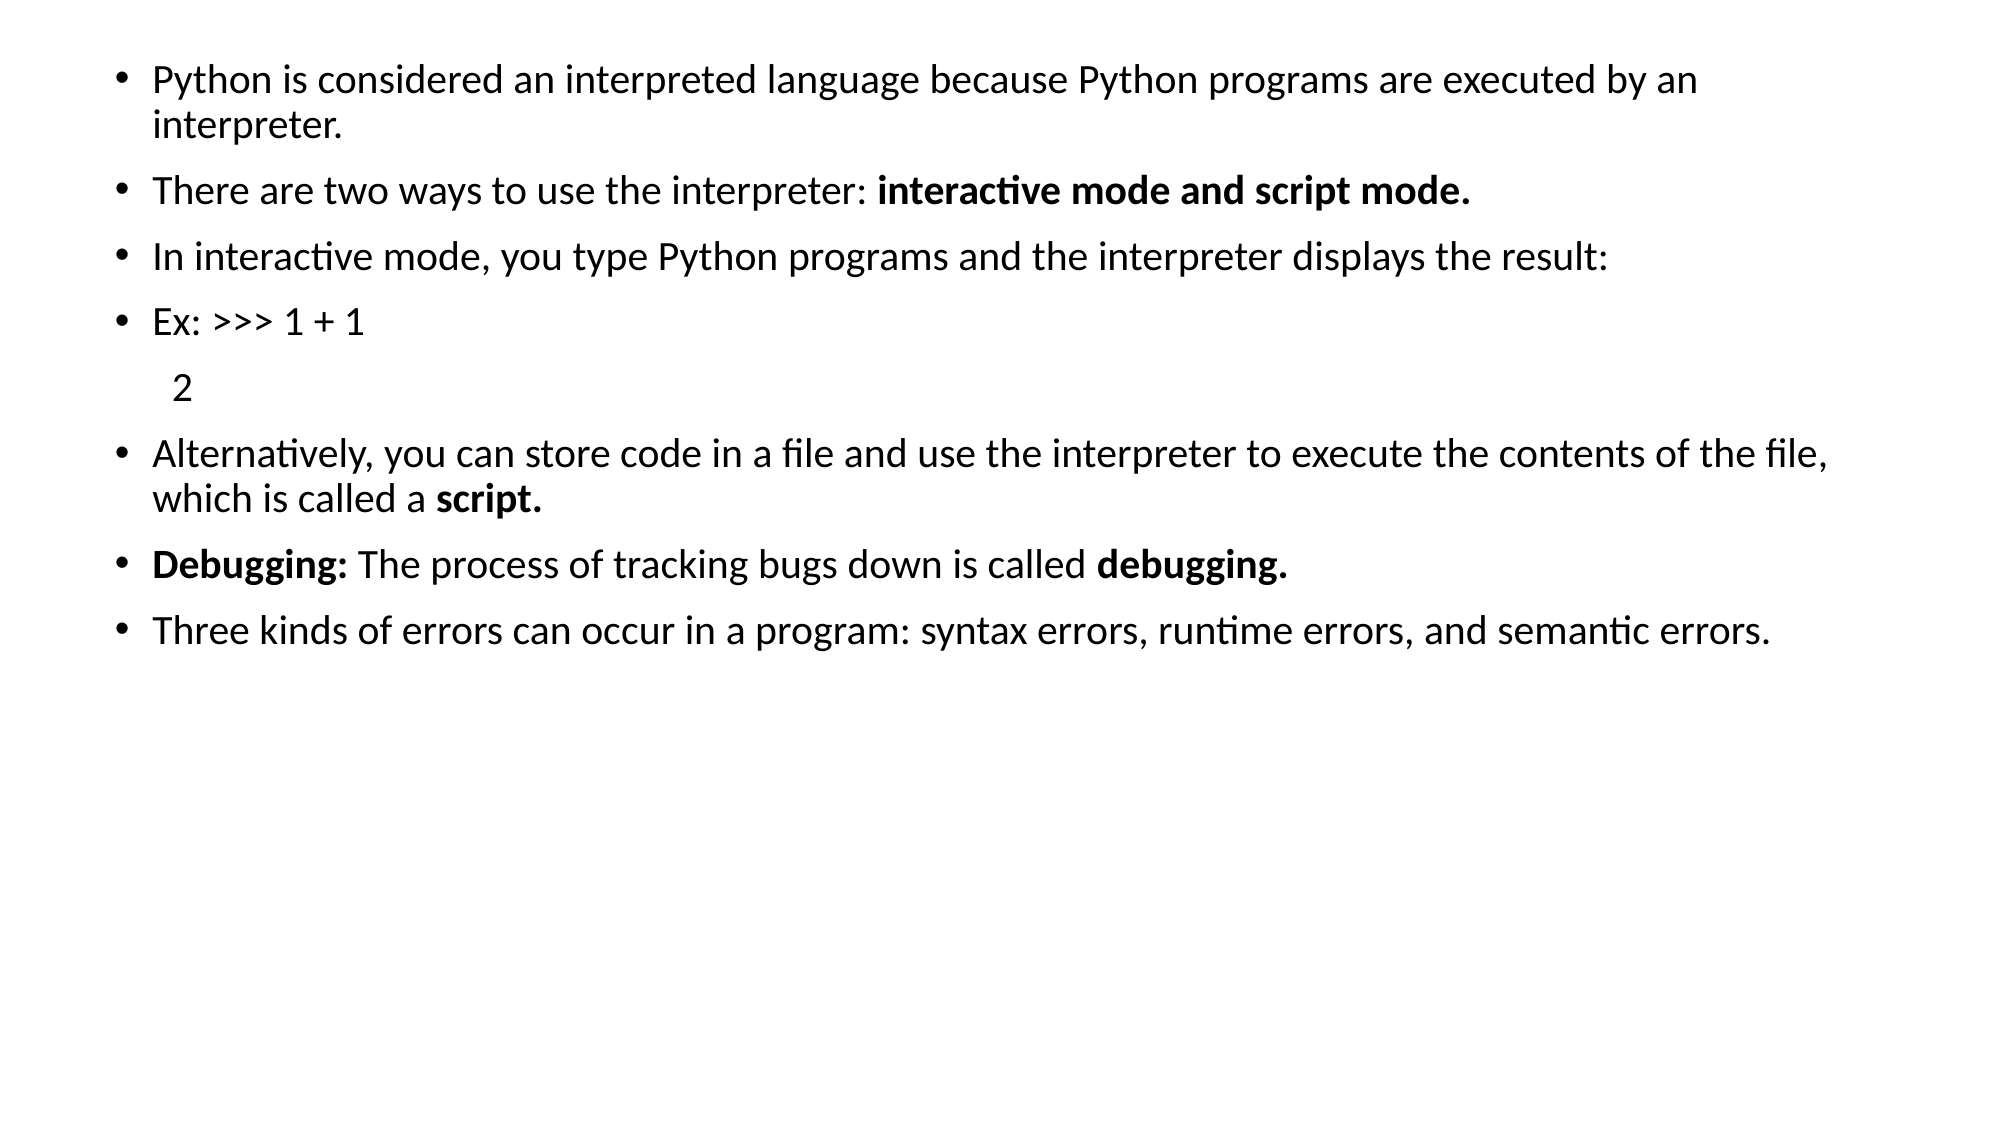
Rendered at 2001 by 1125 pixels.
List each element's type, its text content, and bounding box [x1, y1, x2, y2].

text_box Python is considered an interpreted language because Python programs are executed by an interpreter. There are two ways to use the interpreter: interactive mode and script mode. In interactive mode, you type Python programs and the interpreter displays the result: Ex: >>> 1 + 1 2 Alternatively, you can store code in a file and use the interpreter to execute the contents of the file, which is called a script. Debugging: The process of tracking bugs down is called debugging. Three kinds of errors can occur in a program: syntax errors, runtime errors, and semantic errors. [99, 50, 1900, 1088]
